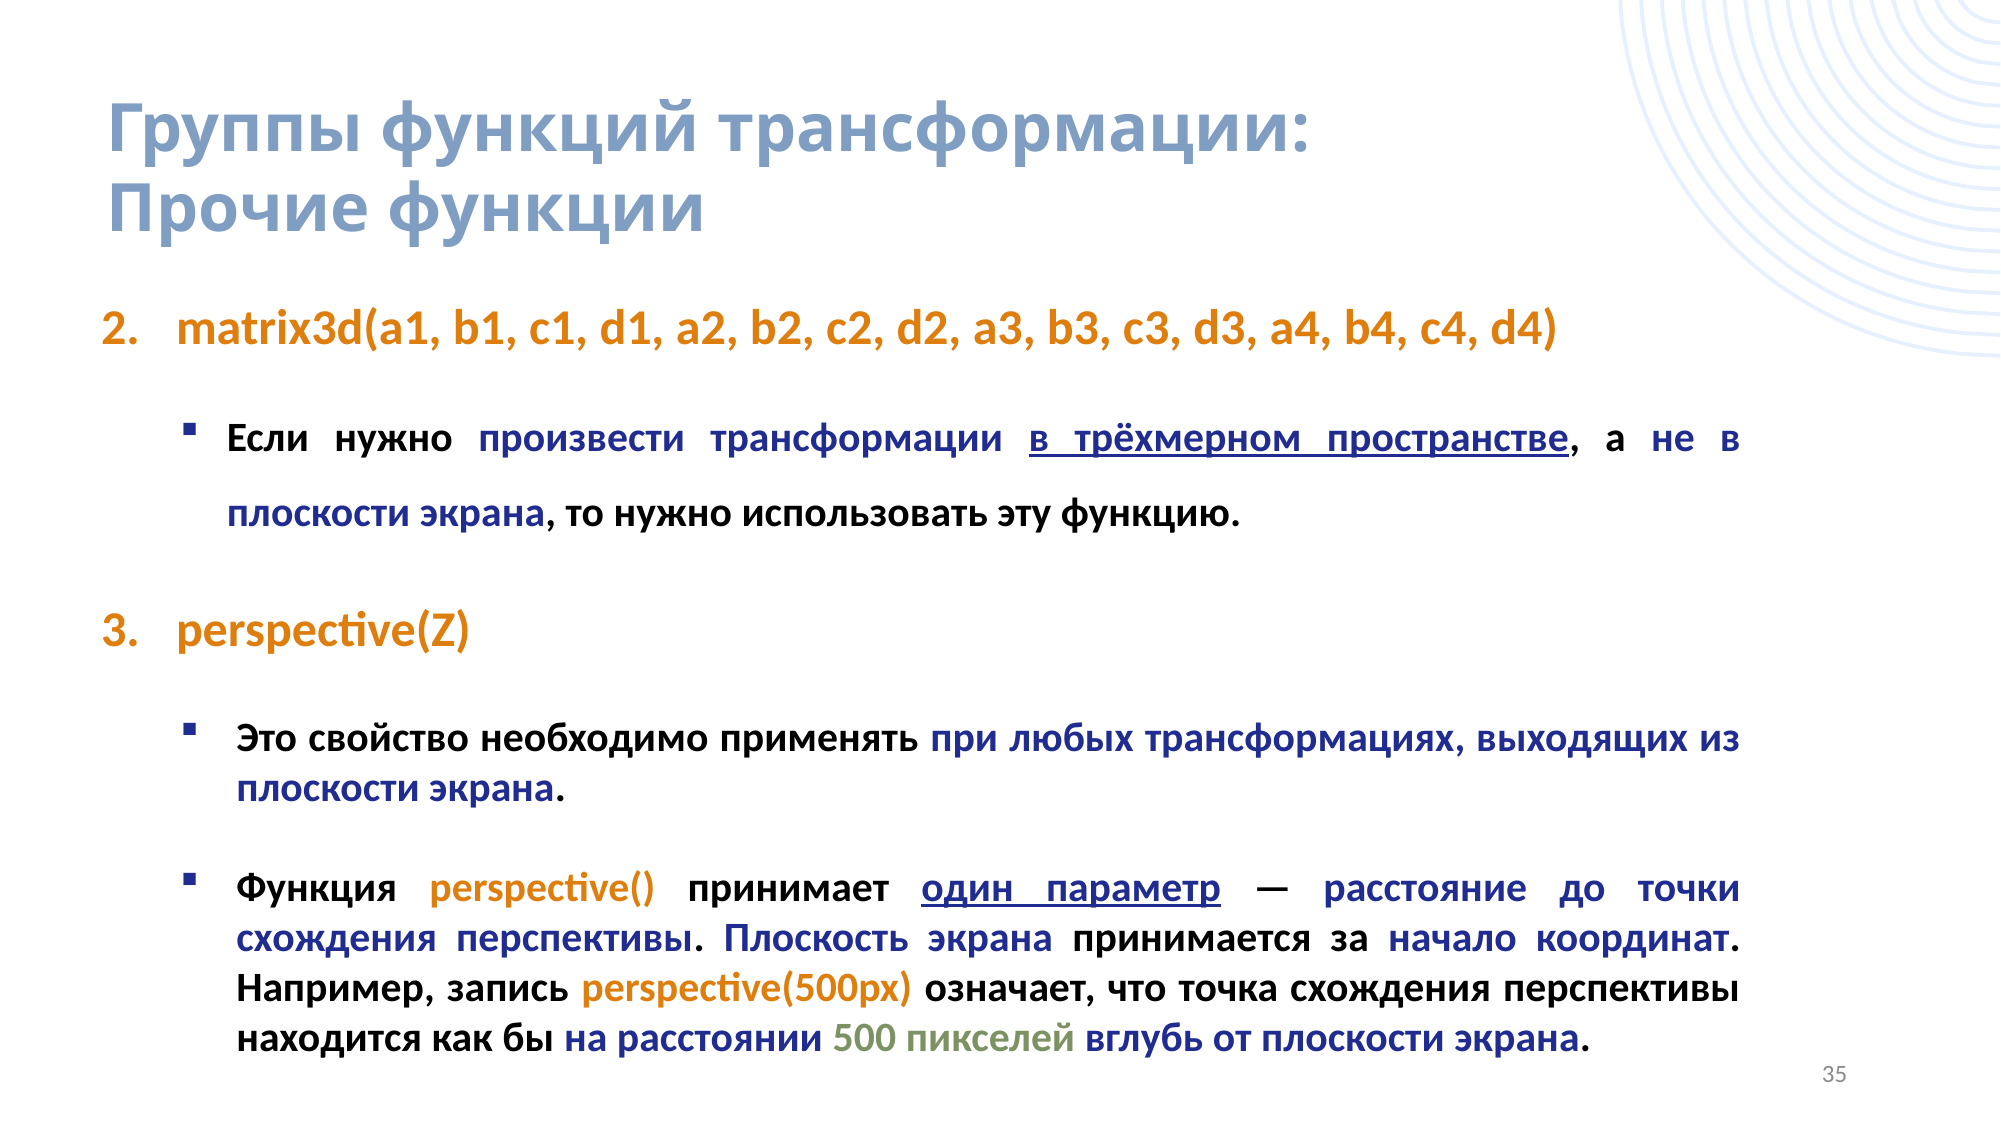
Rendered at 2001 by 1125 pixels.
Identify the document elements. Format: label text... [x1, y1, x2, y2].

text_box Если нужно произвести трансформации в трёхмерном пространстве, а не в плоскости экрана, то нужно использовать эту функцию. [165, 377, 1756, 543]
text_box perspective(Z) [86, 589, 1005, 664]
text_box matrix3d(a1, b1, c1, d1, a2, b2, c2, d2, a3, b3, c3, d3, a4, b4, c4, d4) [86, 286, 1789, 362]
text_box Это свойство необходимо применять при любых трансформациях, выходящих из плоскости экрана. Функция perspective() принимает один параметр — расстояние до точки схождения перспективы. Плоскость экрана принимается за начало координат. Например, запись perspective(500px) означает, что точка схождения перспективы находится как бы на расстоянии 500 пикселей вглубь от плоскости экрана. [165, 702, 1756, 1068]
slide_number 35 [1412, 1042, 1863, 1103]
title Группы функций трансформации: Прочие функции [91, 79, 1918, 250]
